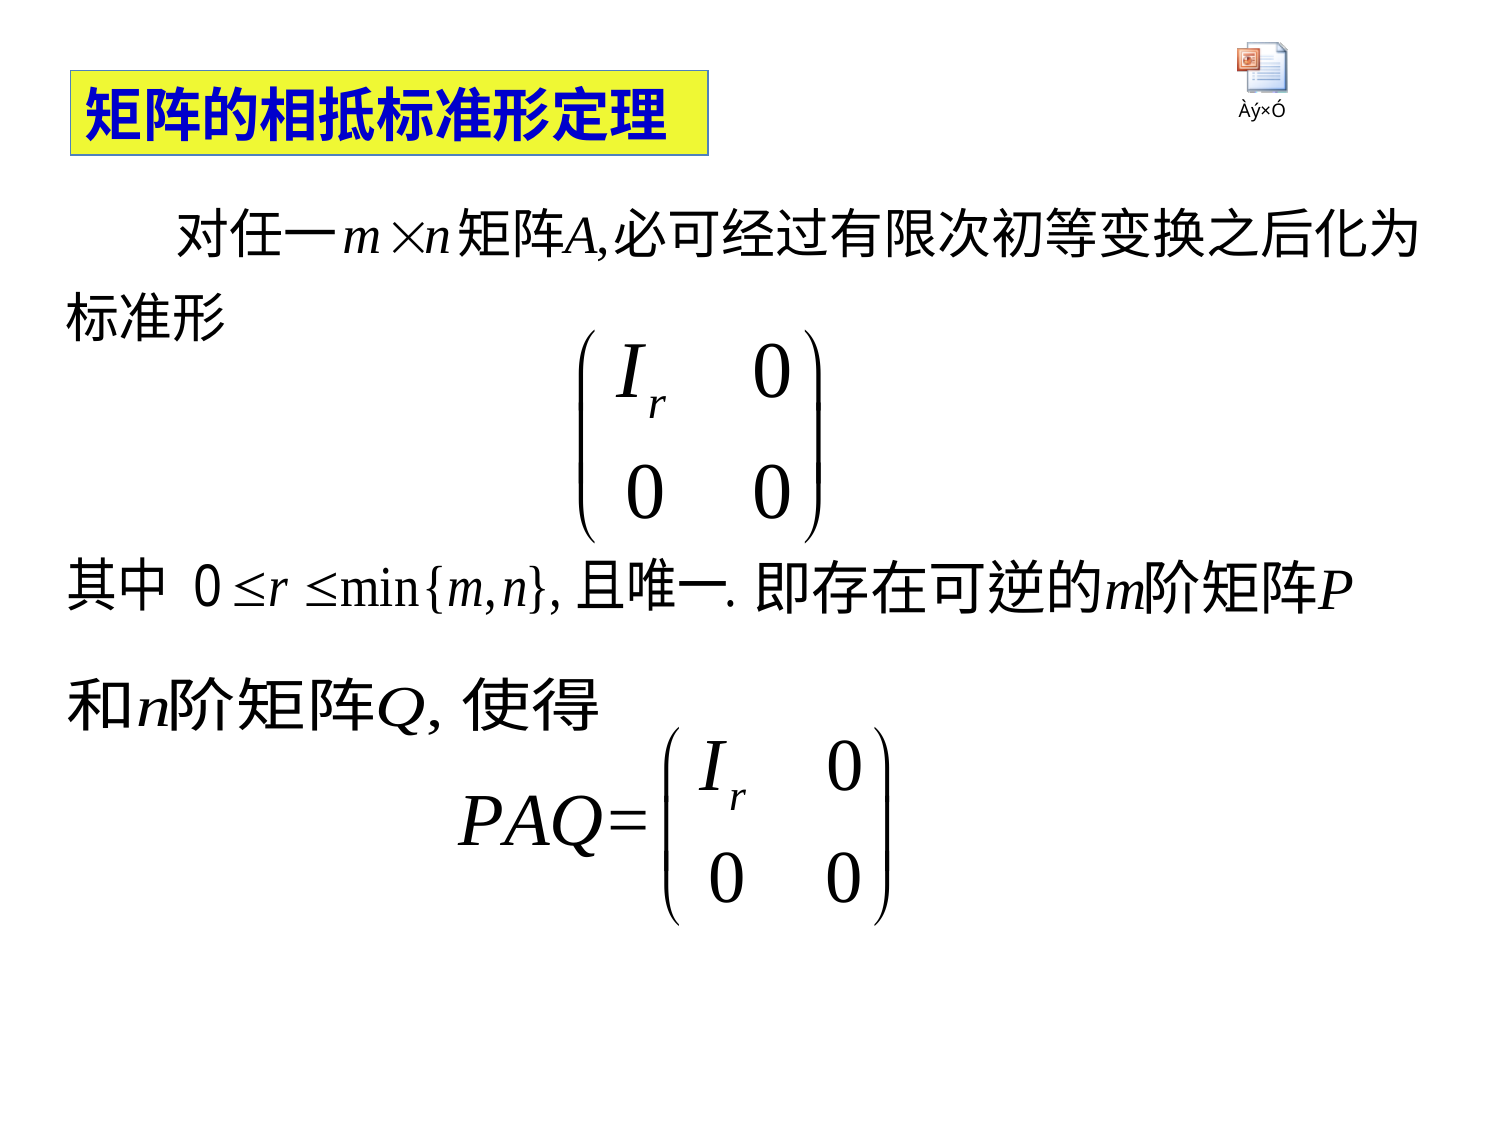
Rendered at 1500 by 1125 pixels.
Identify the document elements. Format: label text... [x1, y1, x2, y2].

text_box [445, 714, 913, 940]
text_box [58, 667, 610, 751]
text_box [1186, 42, 1338, 173]
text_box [562, 316, 845, 556]
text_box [749, 550, 1366, 629]
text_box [64, 552, 739, 625]
text_box 矩阵的相抵标准形定理 [70, 70, 709, 156]
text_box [58, 198, 1430, 352]
